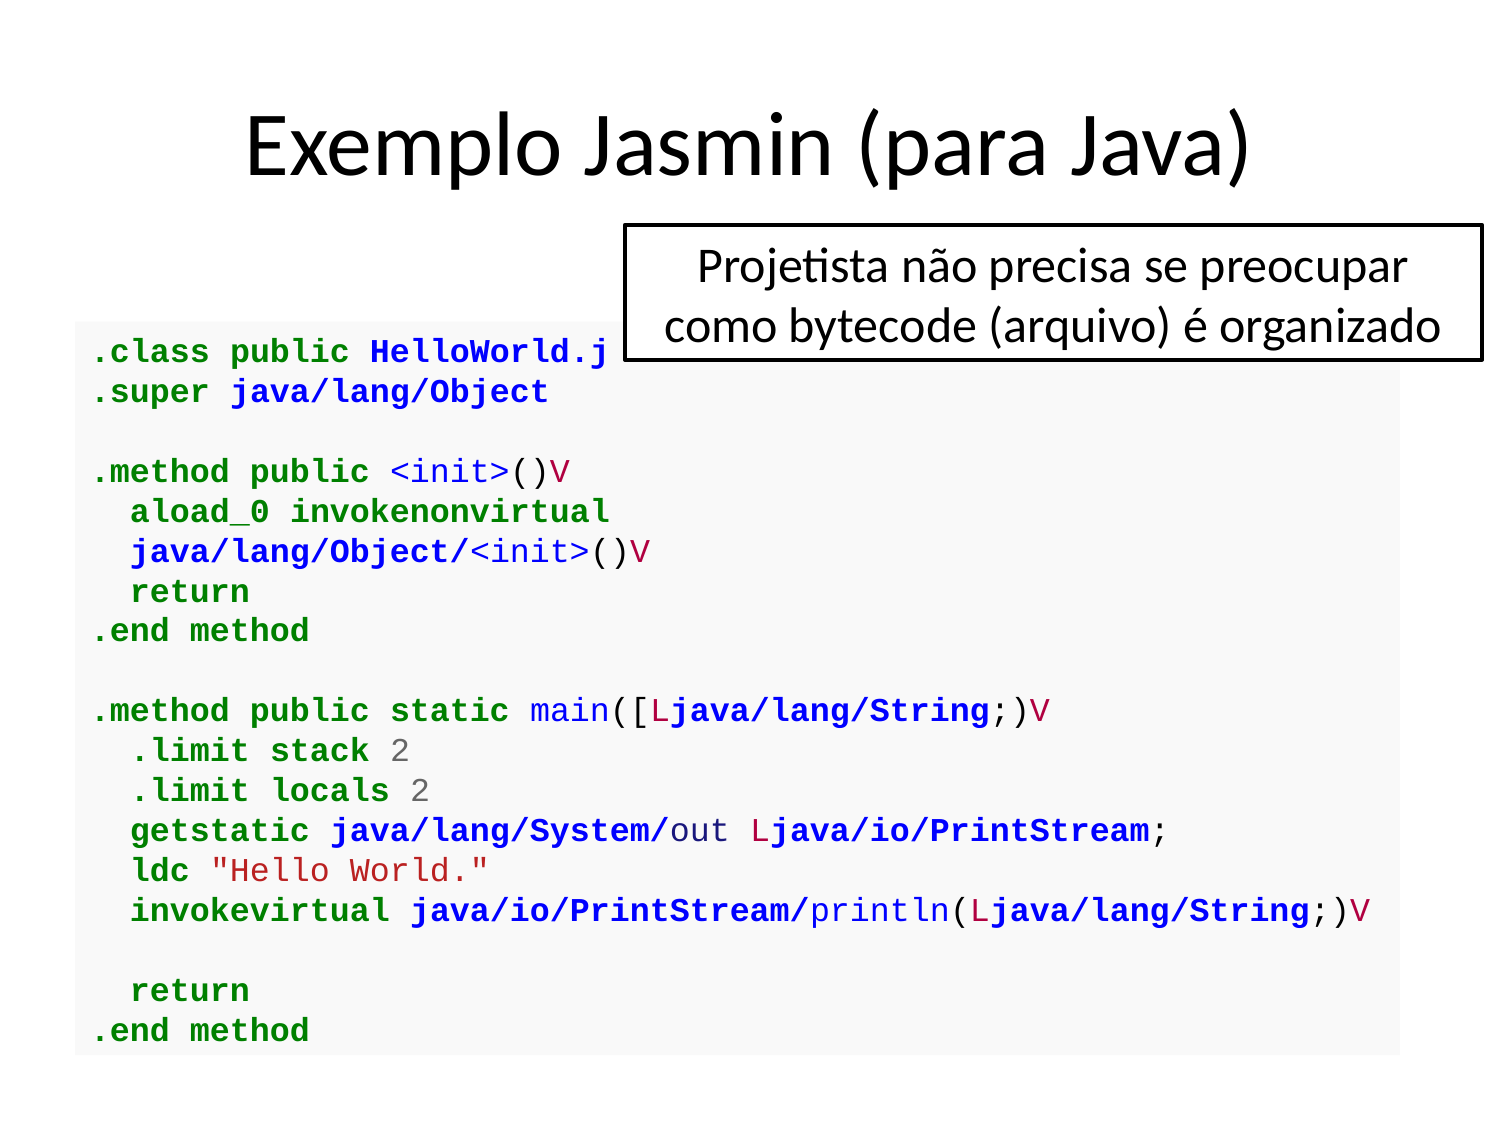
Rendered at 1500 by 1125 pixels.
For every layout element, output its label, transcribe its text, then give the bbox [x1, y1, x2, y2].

text_box .class public HelloWorld.j .super java/lang/Object .method public <init>()V aload_0 invokenonvirtual java/lang/Object/<init>()V return .end method .method public static main([Ljava/lang/String;)V .limit stack 2 .limit locals 2 getstatic java/lang/System/out Ljava/io/PrintStream; ldc "Hello World." invokevirtual java/io/PrintStream/println(Ljava/lang/String;)V return .end method [75, 321, 1400, 1056]
text_box Projetista não precisa se preocupar como bytecode (arquivo) é organizado [623, 223, 1484, 362]
title Exemplo Jasmin (para Java) [75, 45, 1425, 233]
